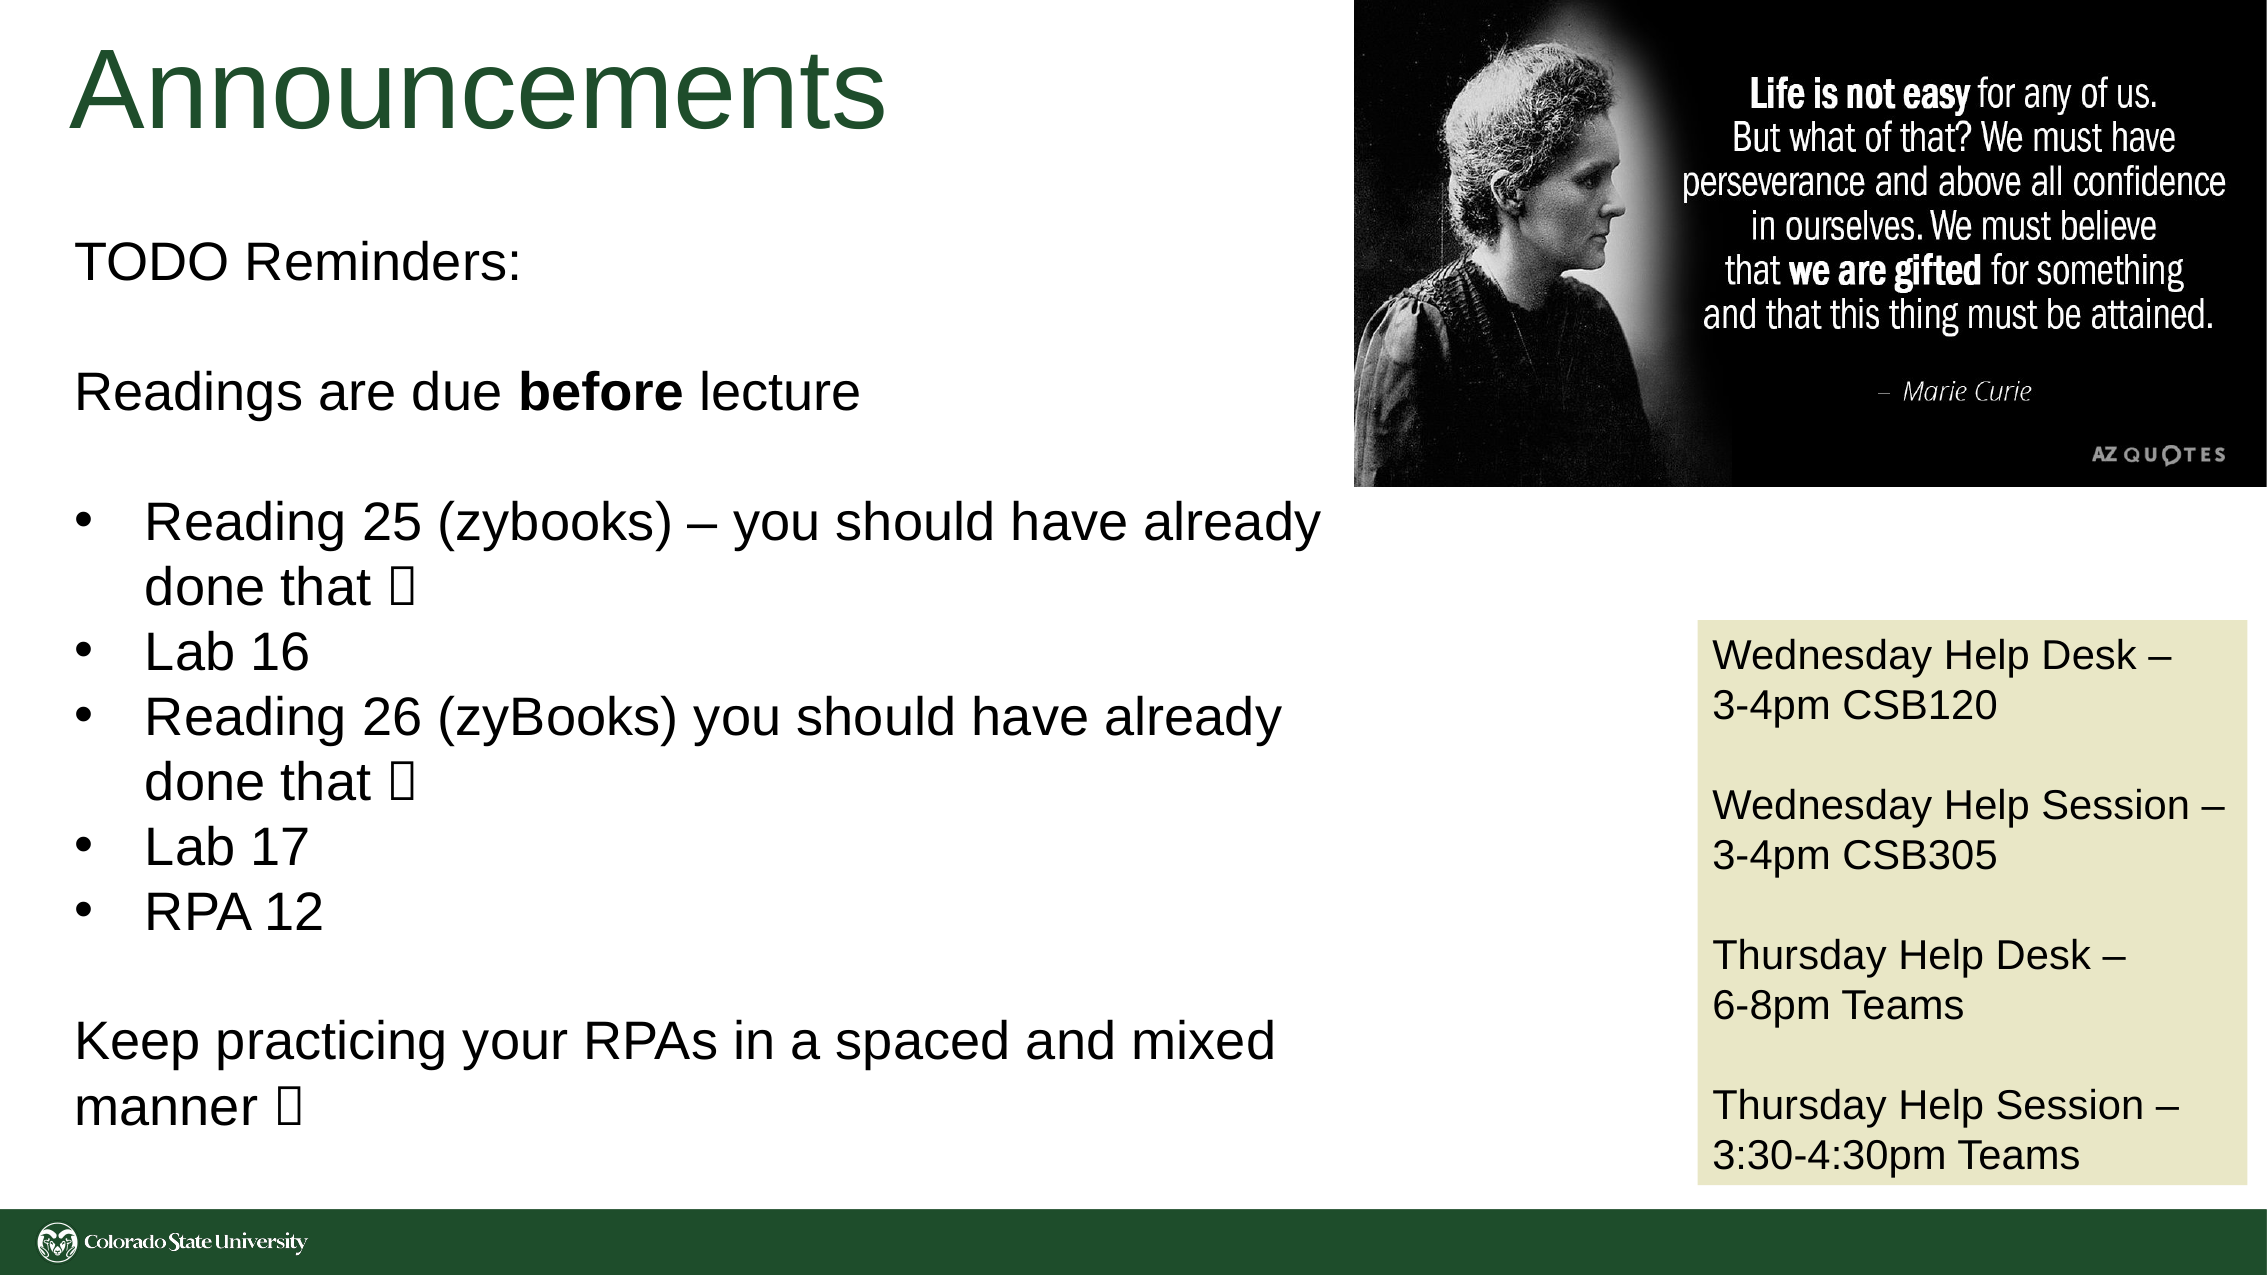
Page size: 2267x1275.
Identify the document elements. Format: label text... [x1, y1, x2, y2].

picture [1354, 0, 2267, 487]
text_box TODO Reminders: Readings are due before lecture Reading 25 (zybooks) – you should have already done that  Lab 16 Reading 26 (zyBooks) you should have already done that  Lab 17 RPA 12 Keep practicing your RPAs in a spaced and mixed manner  [59, 218, 1397, 1144]
title Announcements [60, 10, 986, 162]
picture [25, 1209, 320, 1275]
text_box Wednesday Help Desk – 3-4pm CSB120 Wednesday Help Session – 3-4pm CSB305 Thursday Help Desk – 6-8pm Teams Thursday Help Session – 3:30-4:30pm Teams [1697, 620, 2248, 1186]
